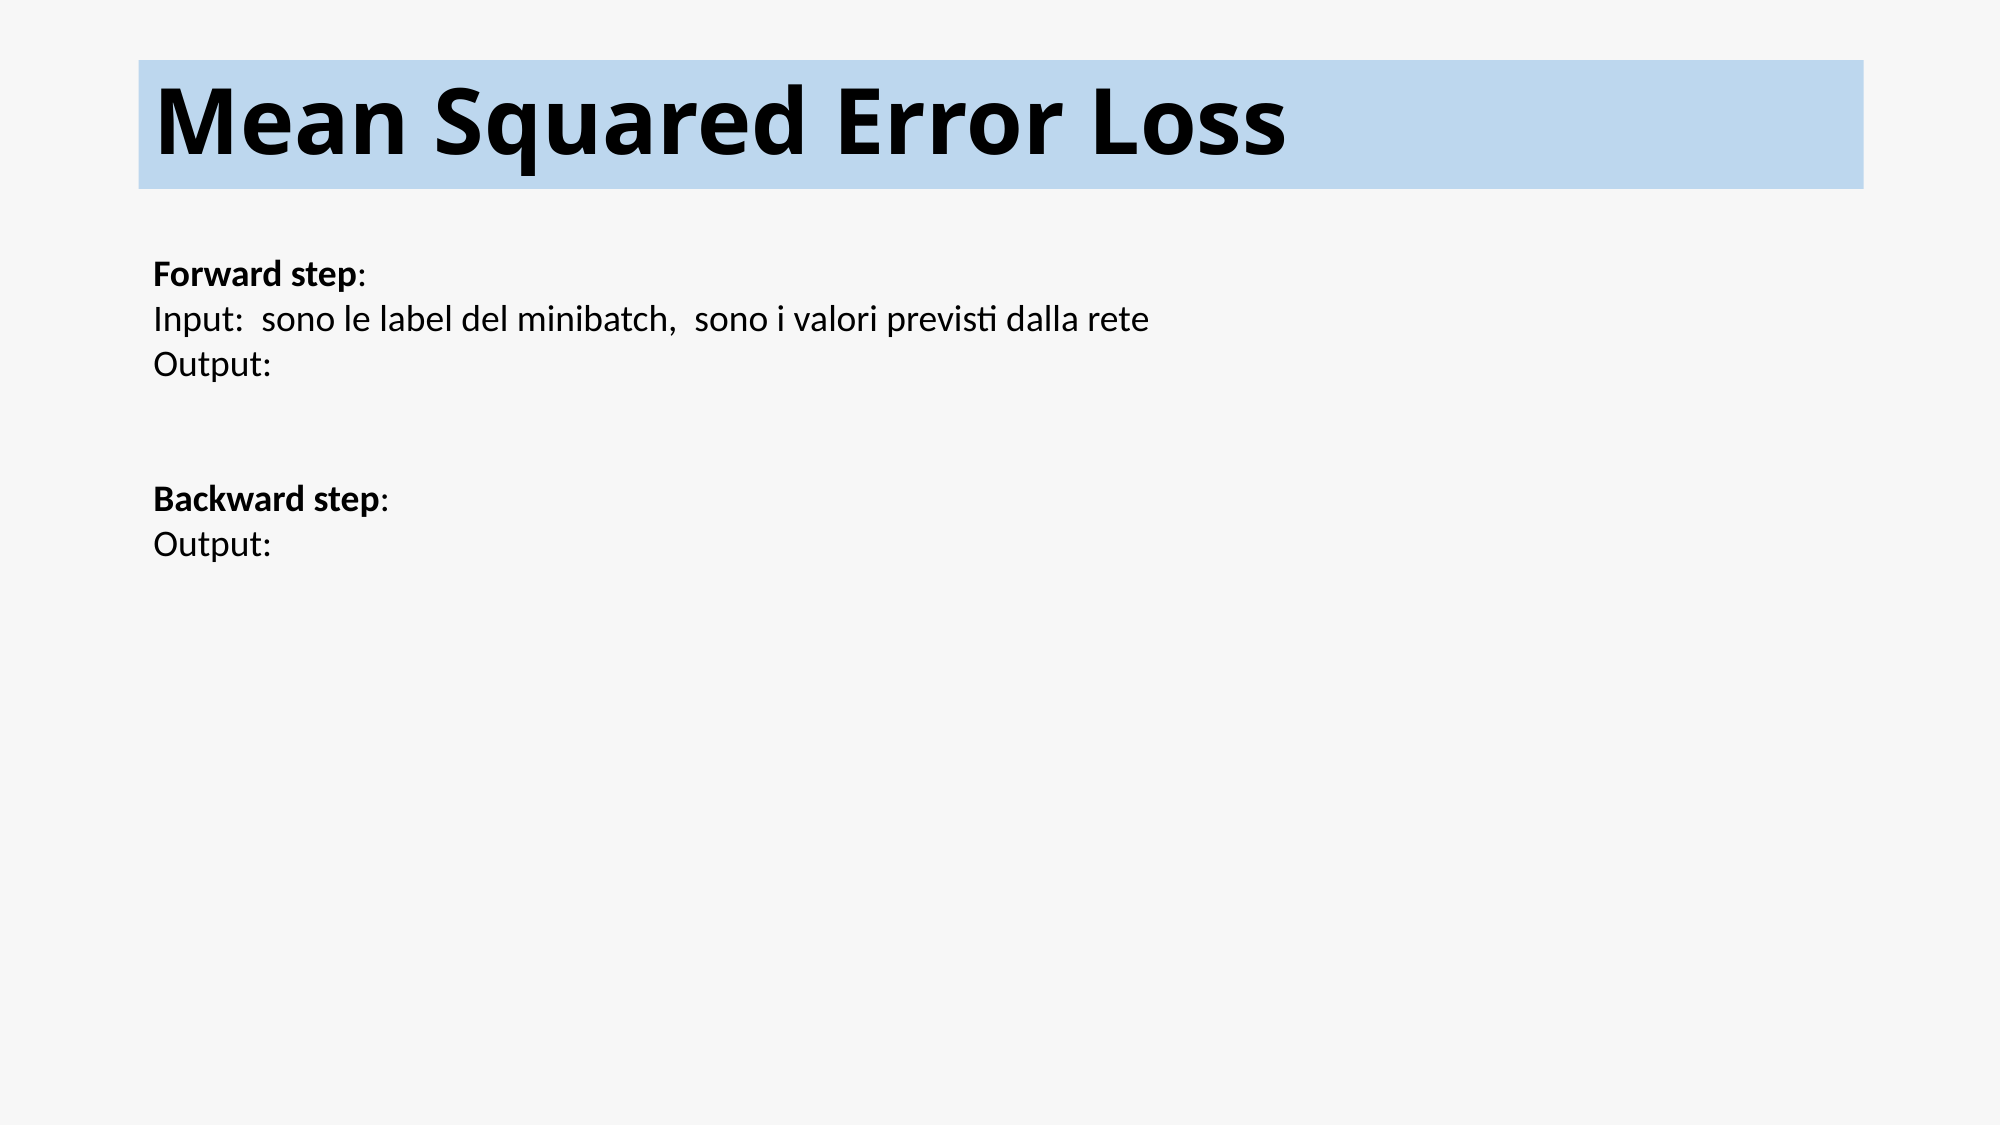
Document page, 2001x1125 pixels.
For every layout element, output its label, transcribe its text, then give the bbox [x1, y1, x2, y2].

title Mean Squared Error Loss [138, 60, 1864, 189]
